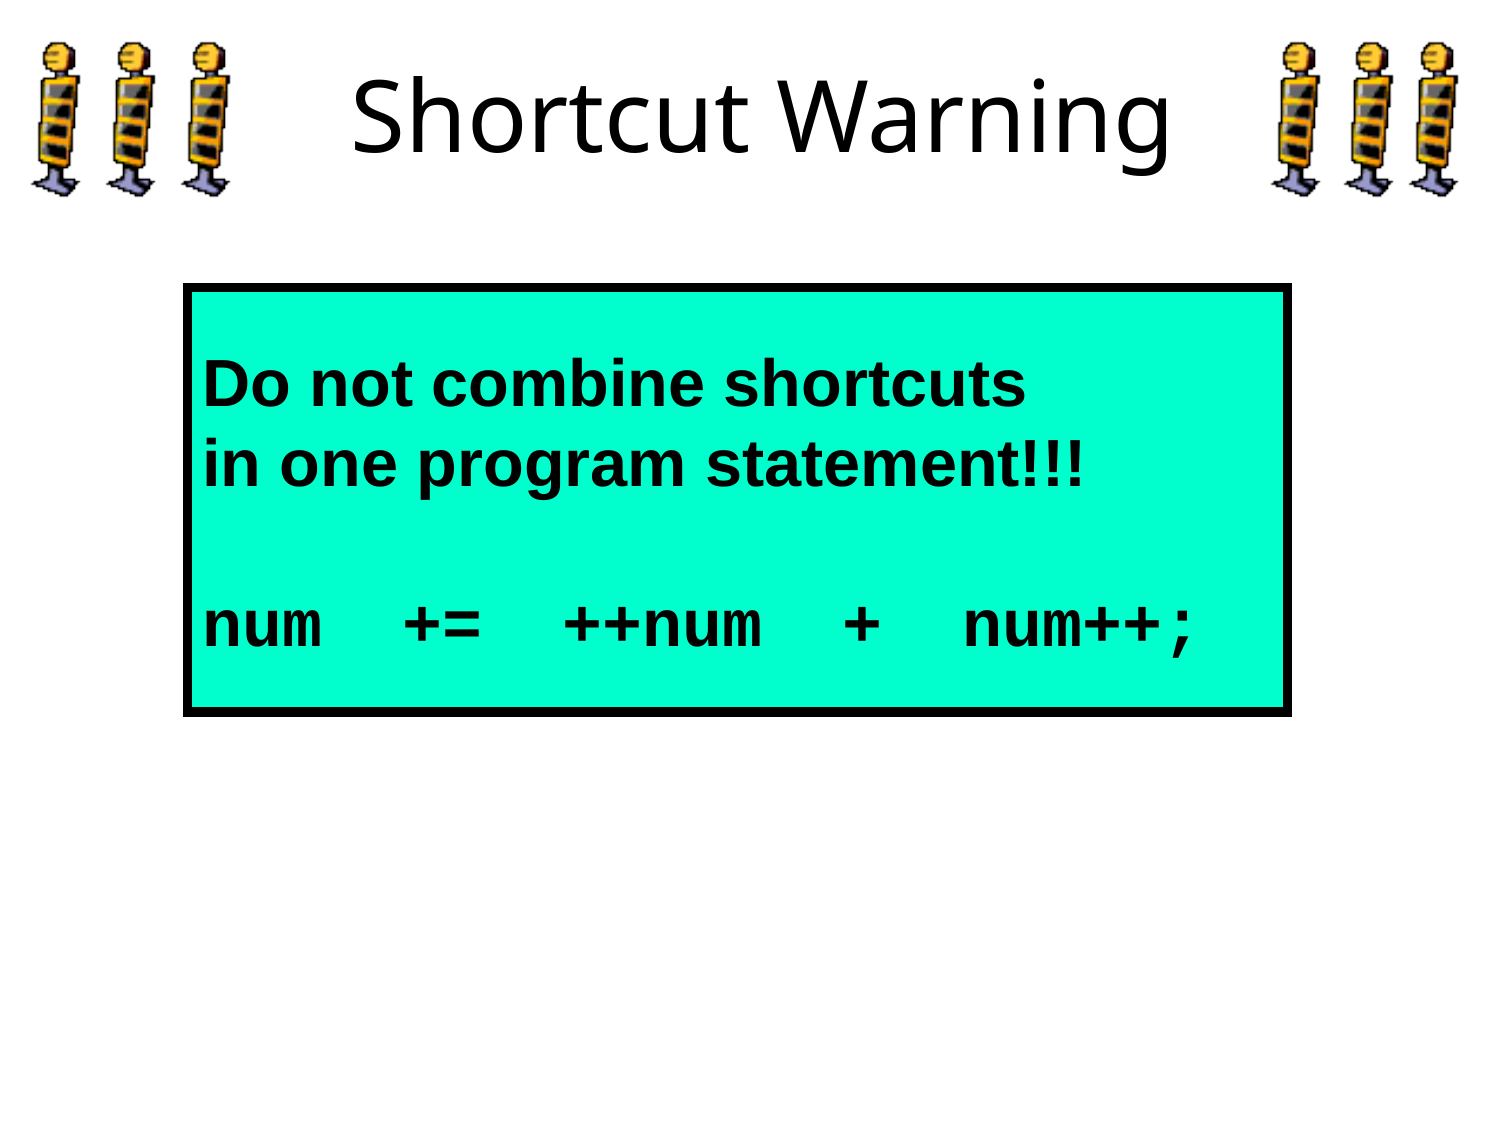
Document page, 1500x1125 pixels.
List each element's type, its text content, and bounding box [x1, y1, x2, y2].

picture [1262, 12, 1478, 201]
text_box Do not combine shortcuts in one program statement!!! num += ++num + num++; [187, 287, 1288, 712]
picture [22, 12, 251, 201]
title Shortcut Warning [0, 0, 1500, 225]
